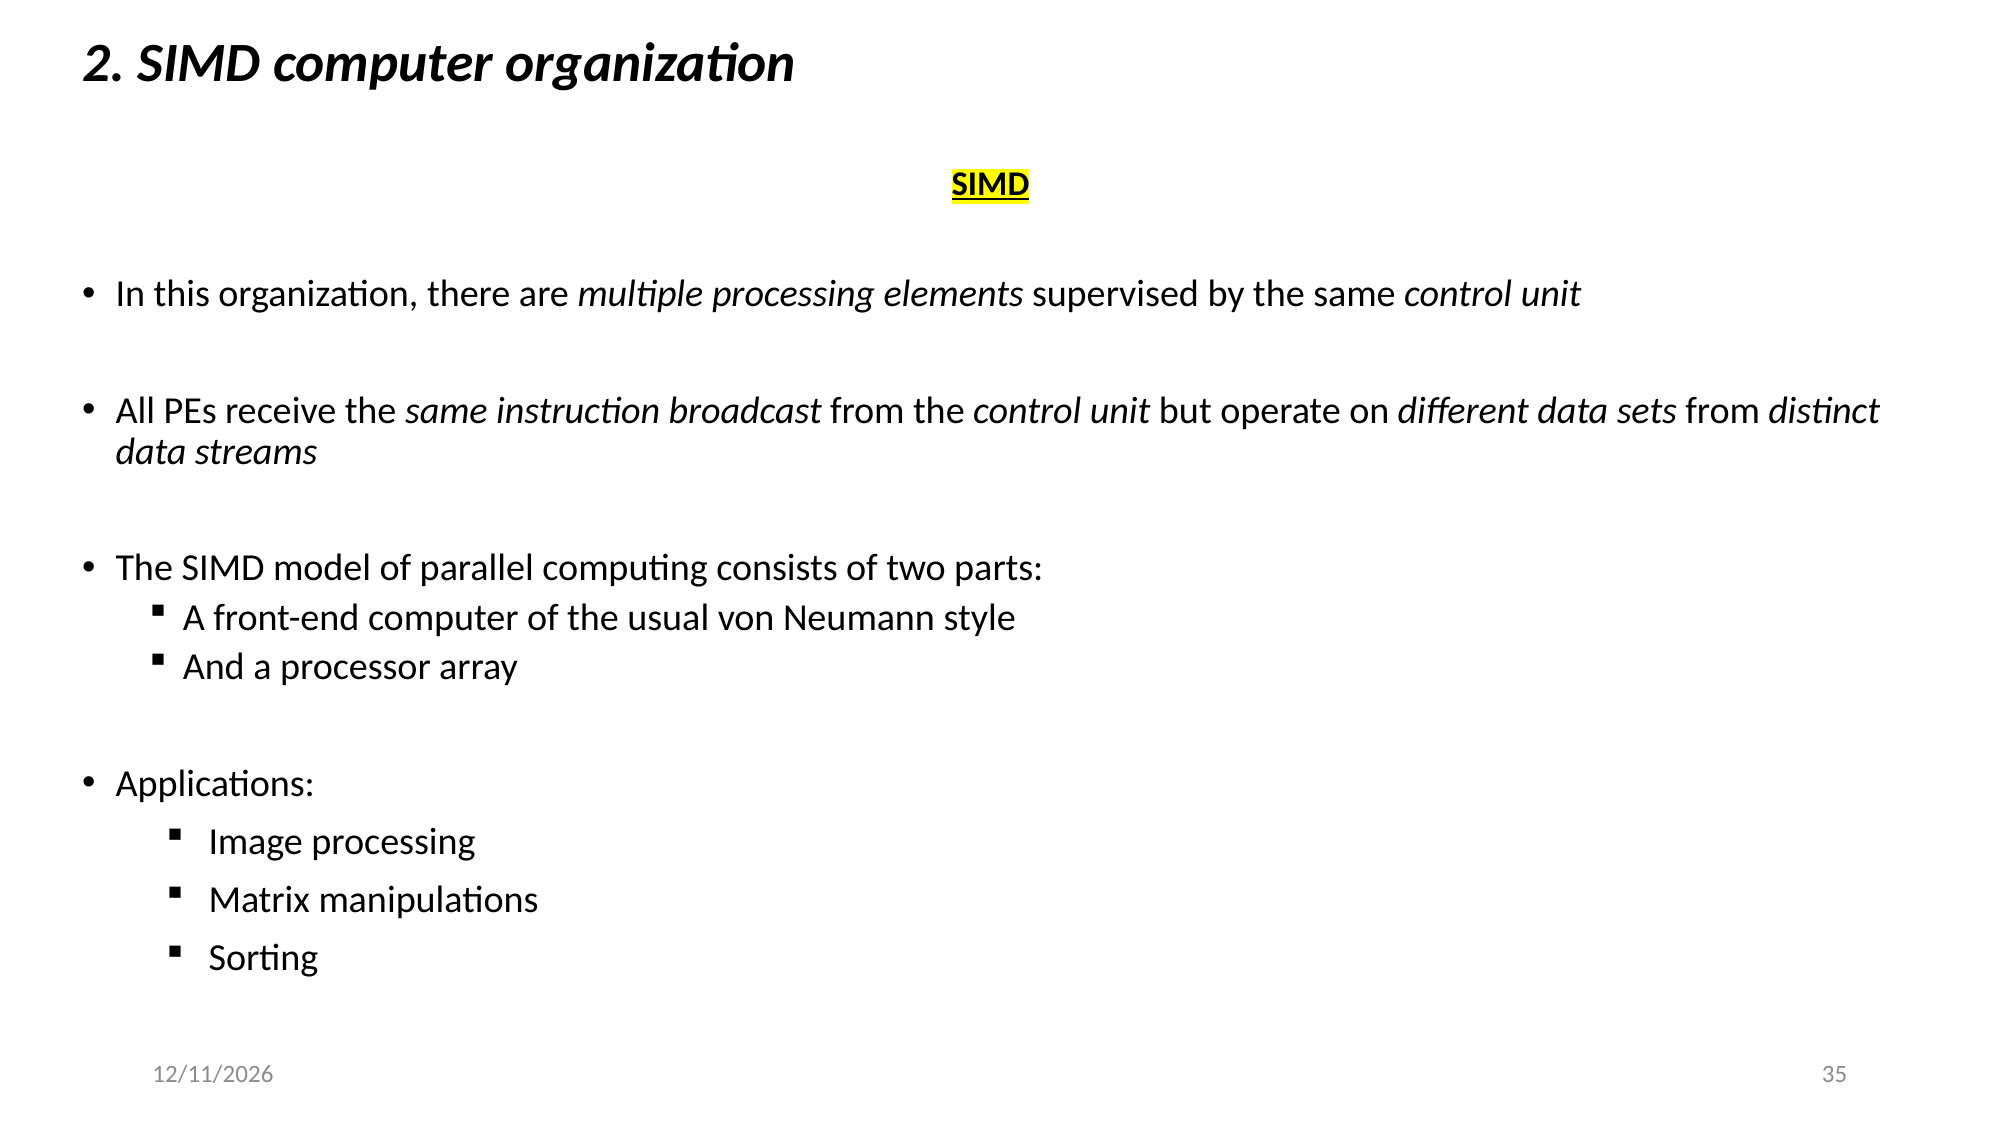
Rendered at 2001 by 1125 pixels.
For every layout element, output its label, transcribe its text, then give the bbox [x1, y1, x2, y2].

slide_number 35 [1412, 1042, 1863, 1103]
list 2. SIMD computer organization SIMD In this organization, there are multiple processing elements supervised by the same control unit All PEs receive the same instruction broadcast from the control unit but operate on different data sets from distinct data streams The SIMD model of parallel computing consists of two parts: A front-end computer of the usual von Neumann style And a processor array Applications: Image processing Matrix manipulations Sorting [67, 26, 1914, 992]
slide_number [137, 1042, 588, 1103]
